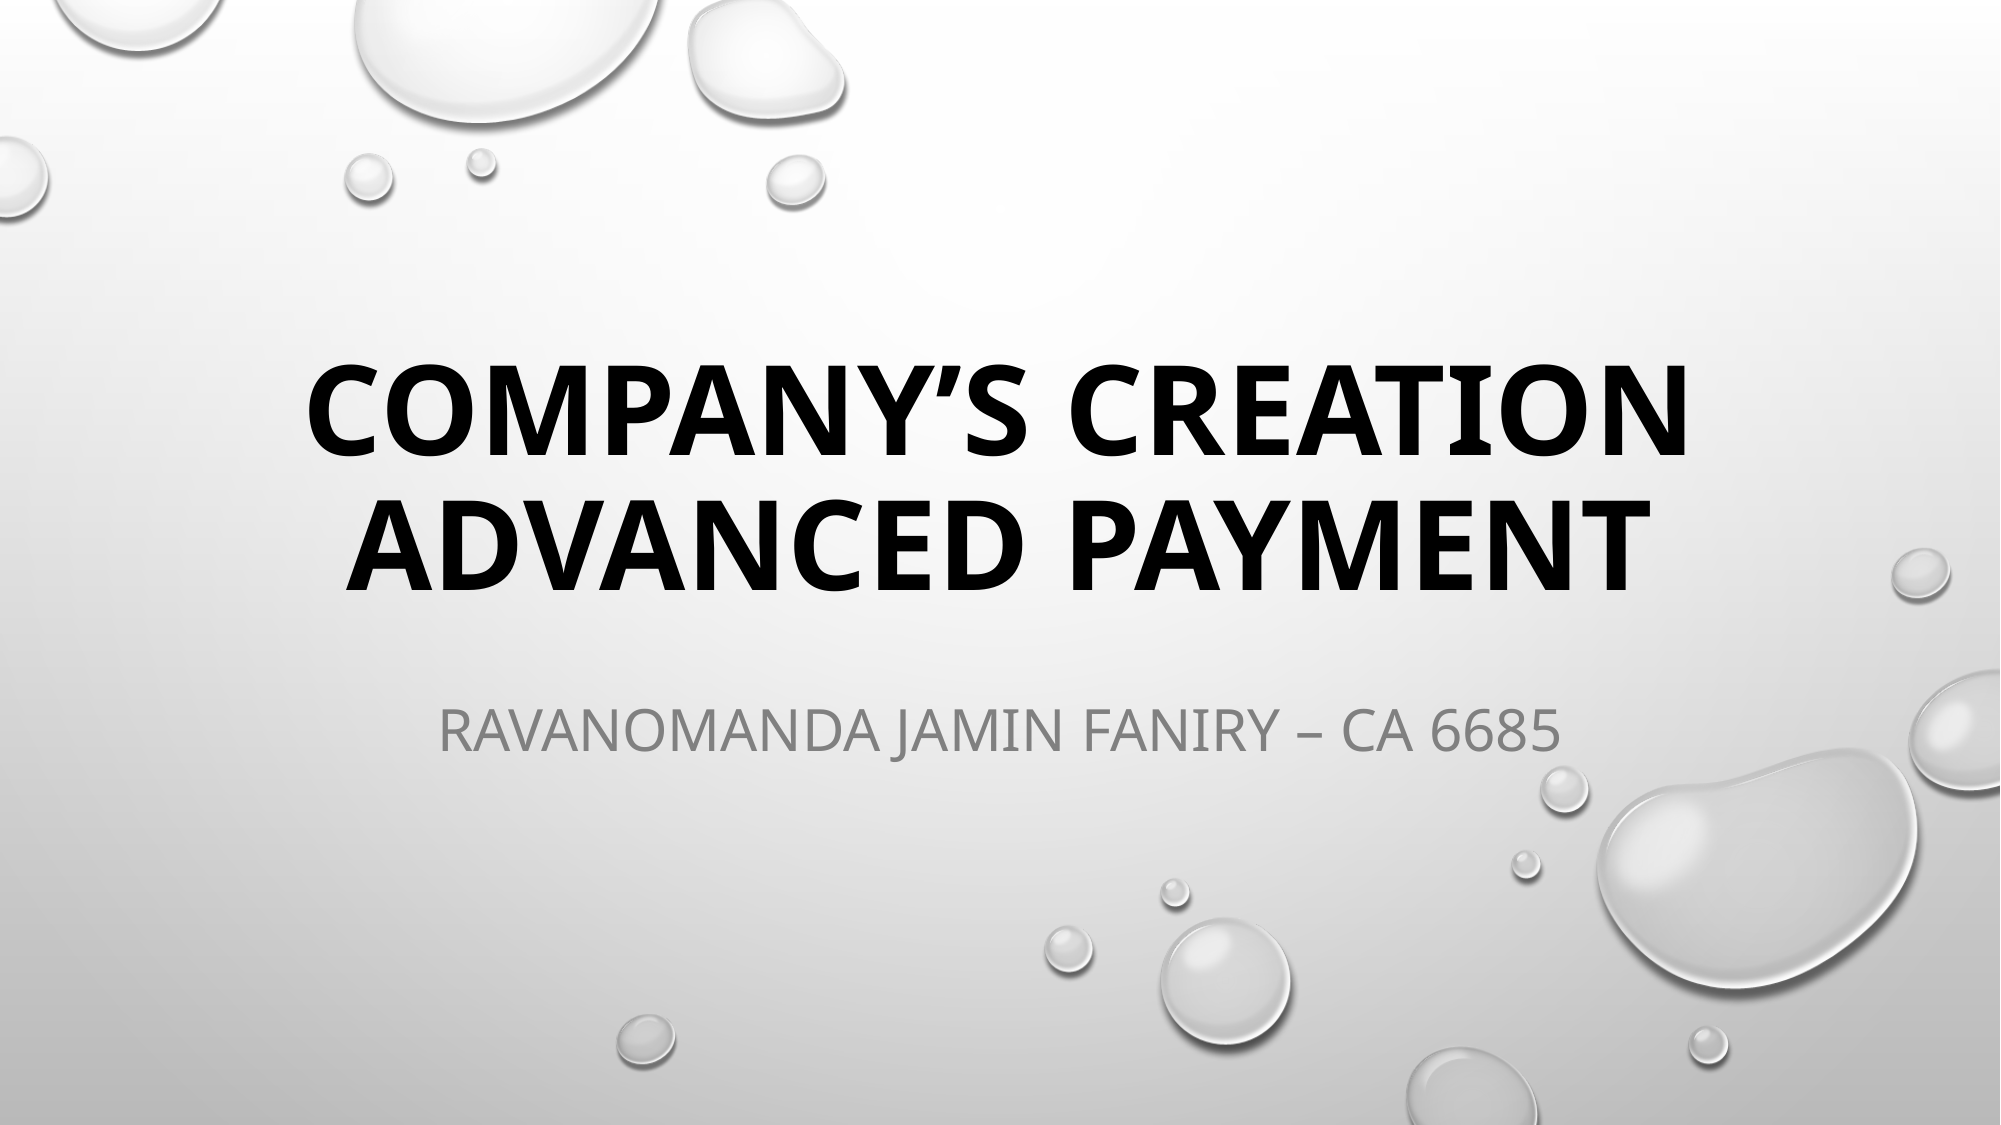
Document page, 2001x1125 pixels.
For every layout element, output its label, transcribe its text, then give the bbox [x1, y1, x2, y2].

title Company’s creation advanced payment [287, 213, 1713, 625]
subtitle RAVANOMANDA Jamin faniry – ca 6685 [287, 671, 1713, 897]
picture [0, 0, 2000, 1125]
